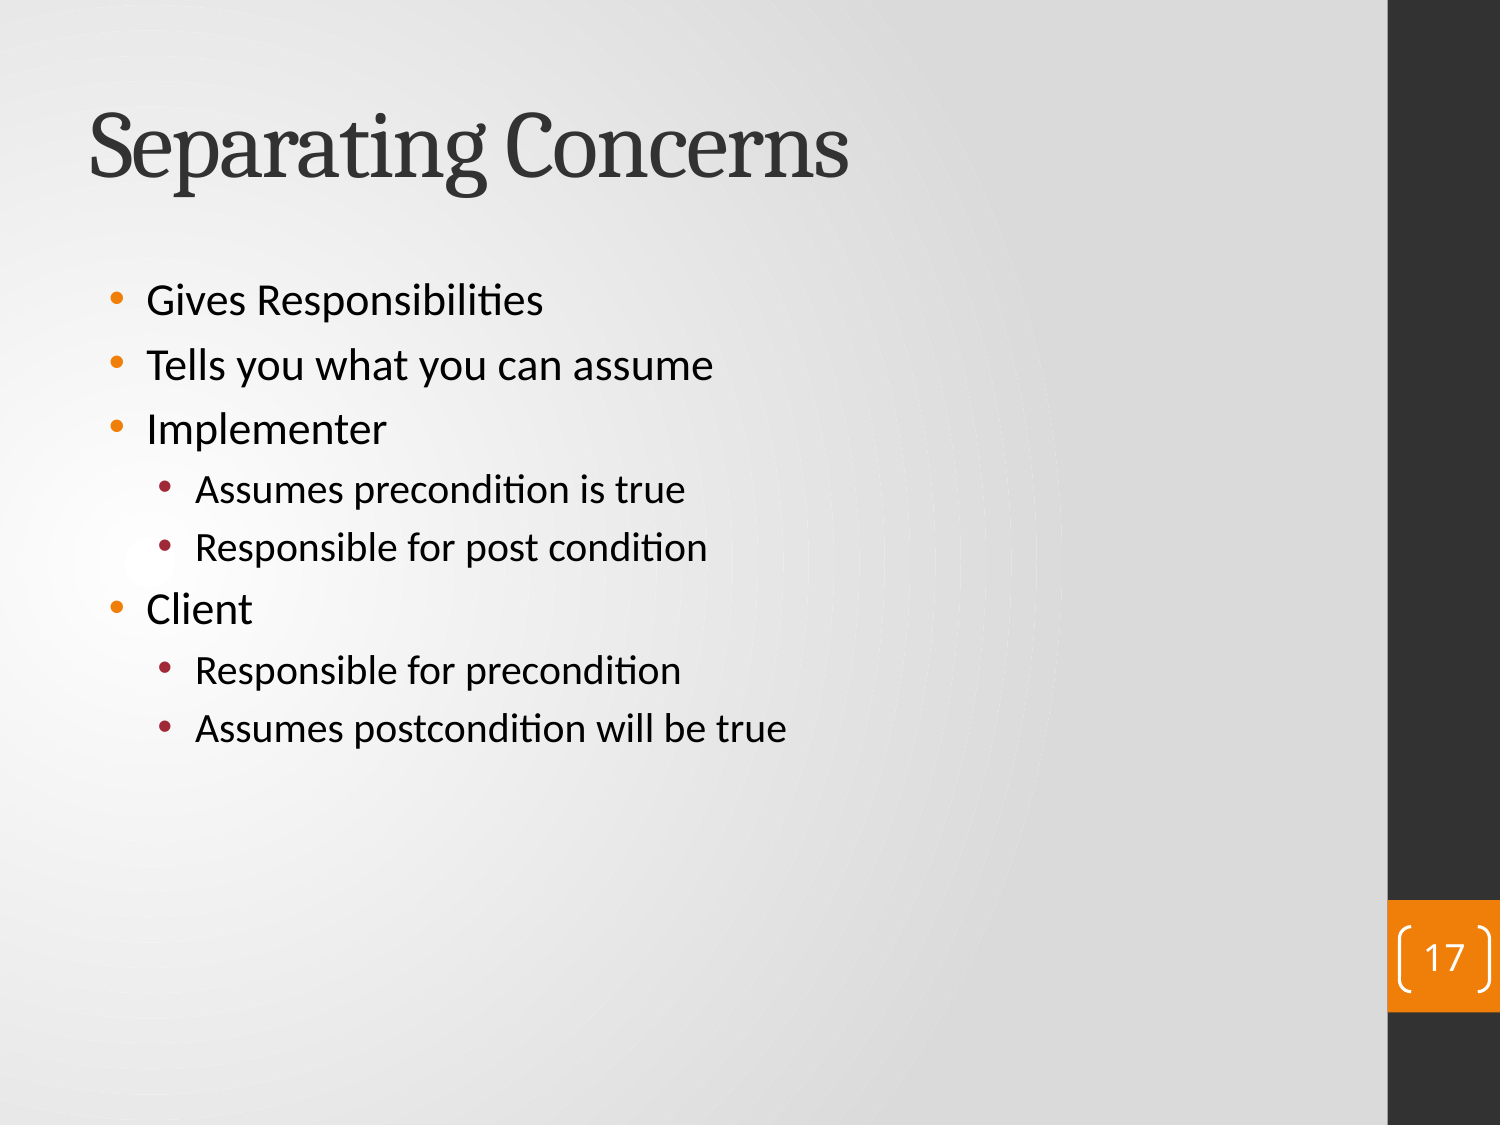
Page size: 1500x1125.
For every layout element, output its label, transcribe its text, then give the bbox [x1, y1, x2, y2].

title Separating Concerns [75, 45, 1325, 233]
list Gives Responsibilities Tells you what you can assume Implementer Assumes precondition is true Responsible for post condition Client Responsible for precondition Assumes postcondition will be true [75, 262, 1325, 1050]
slide_number 17 [1397, 925, 1492, 994]
